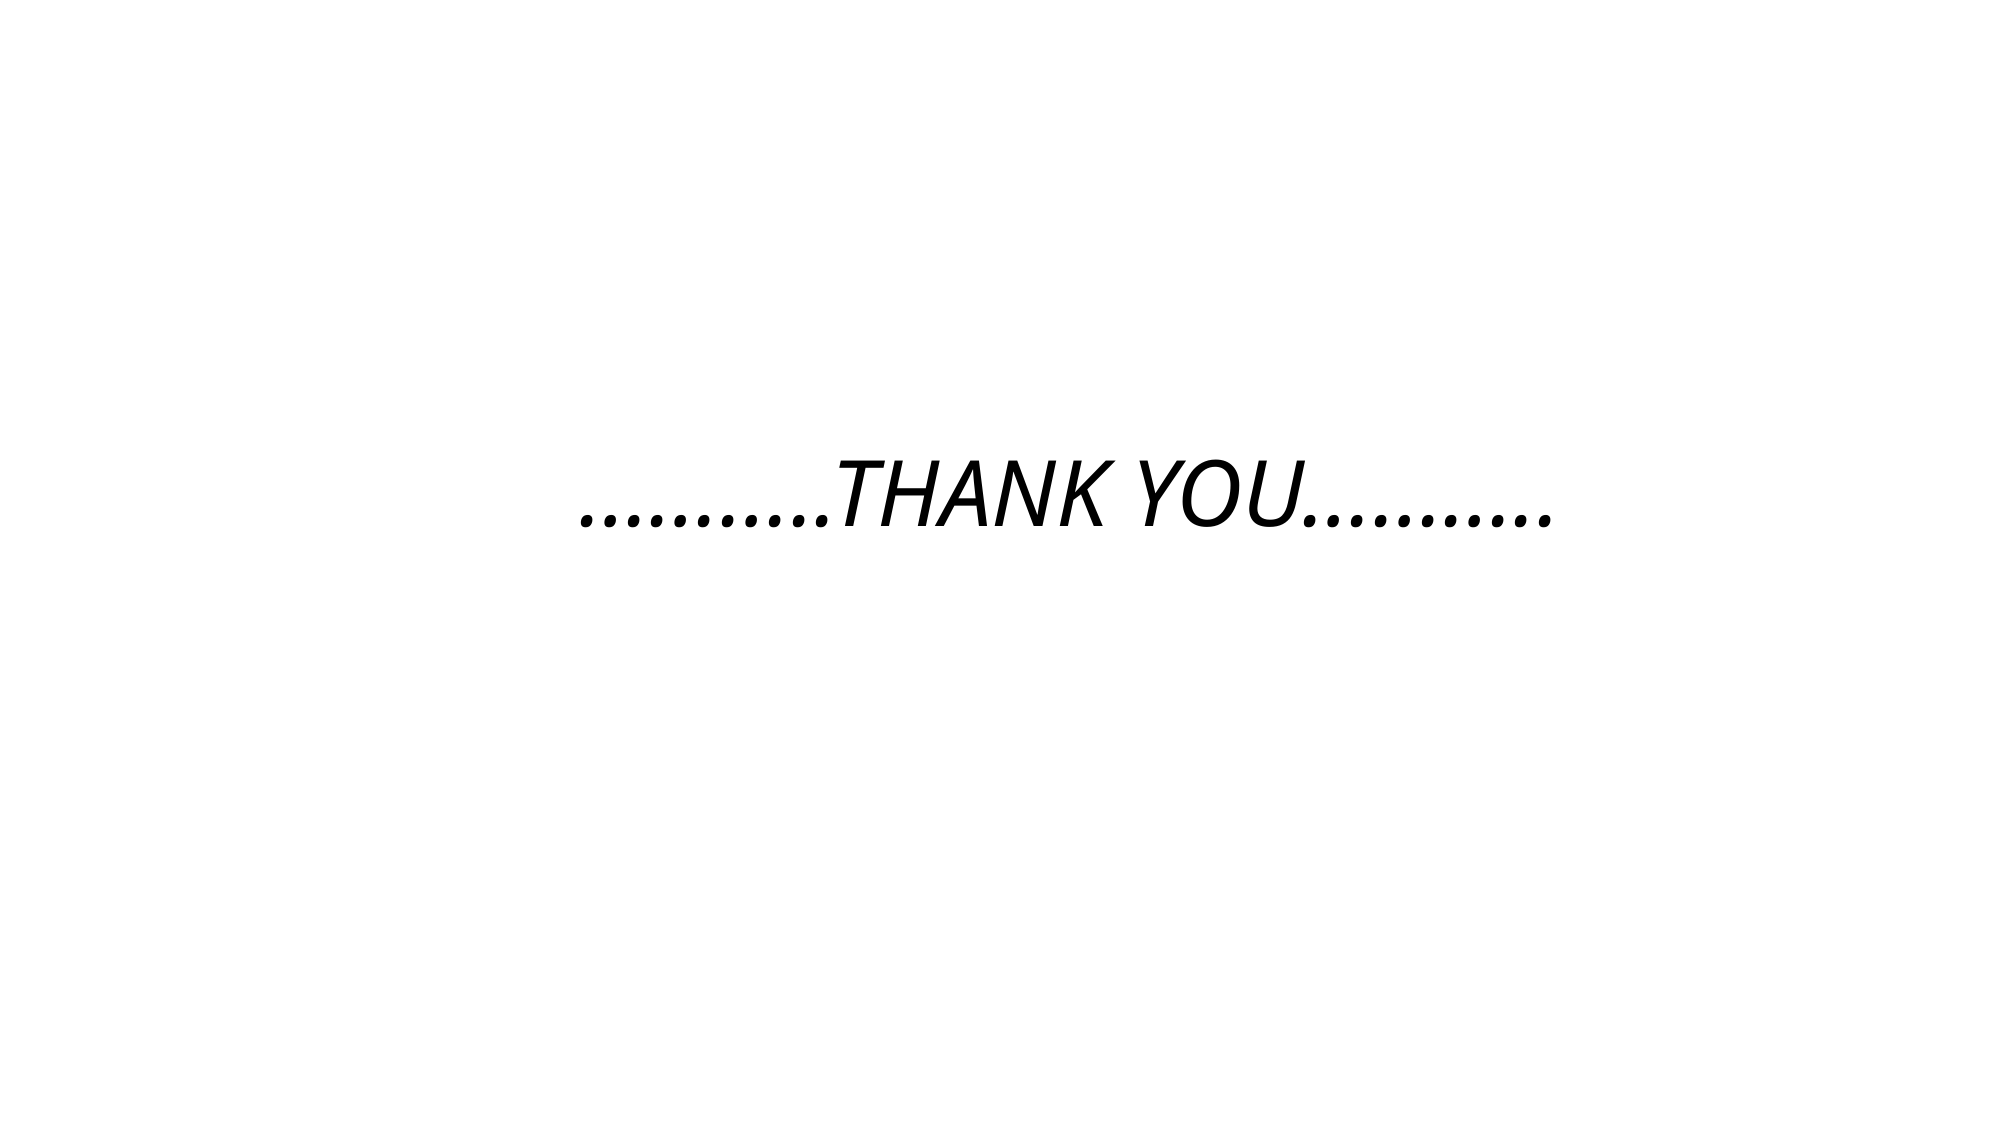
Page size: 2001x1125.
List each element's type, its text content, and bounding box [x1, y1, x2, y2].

title ………..THANK YOU……….. [113, 388, 1839, 606]
